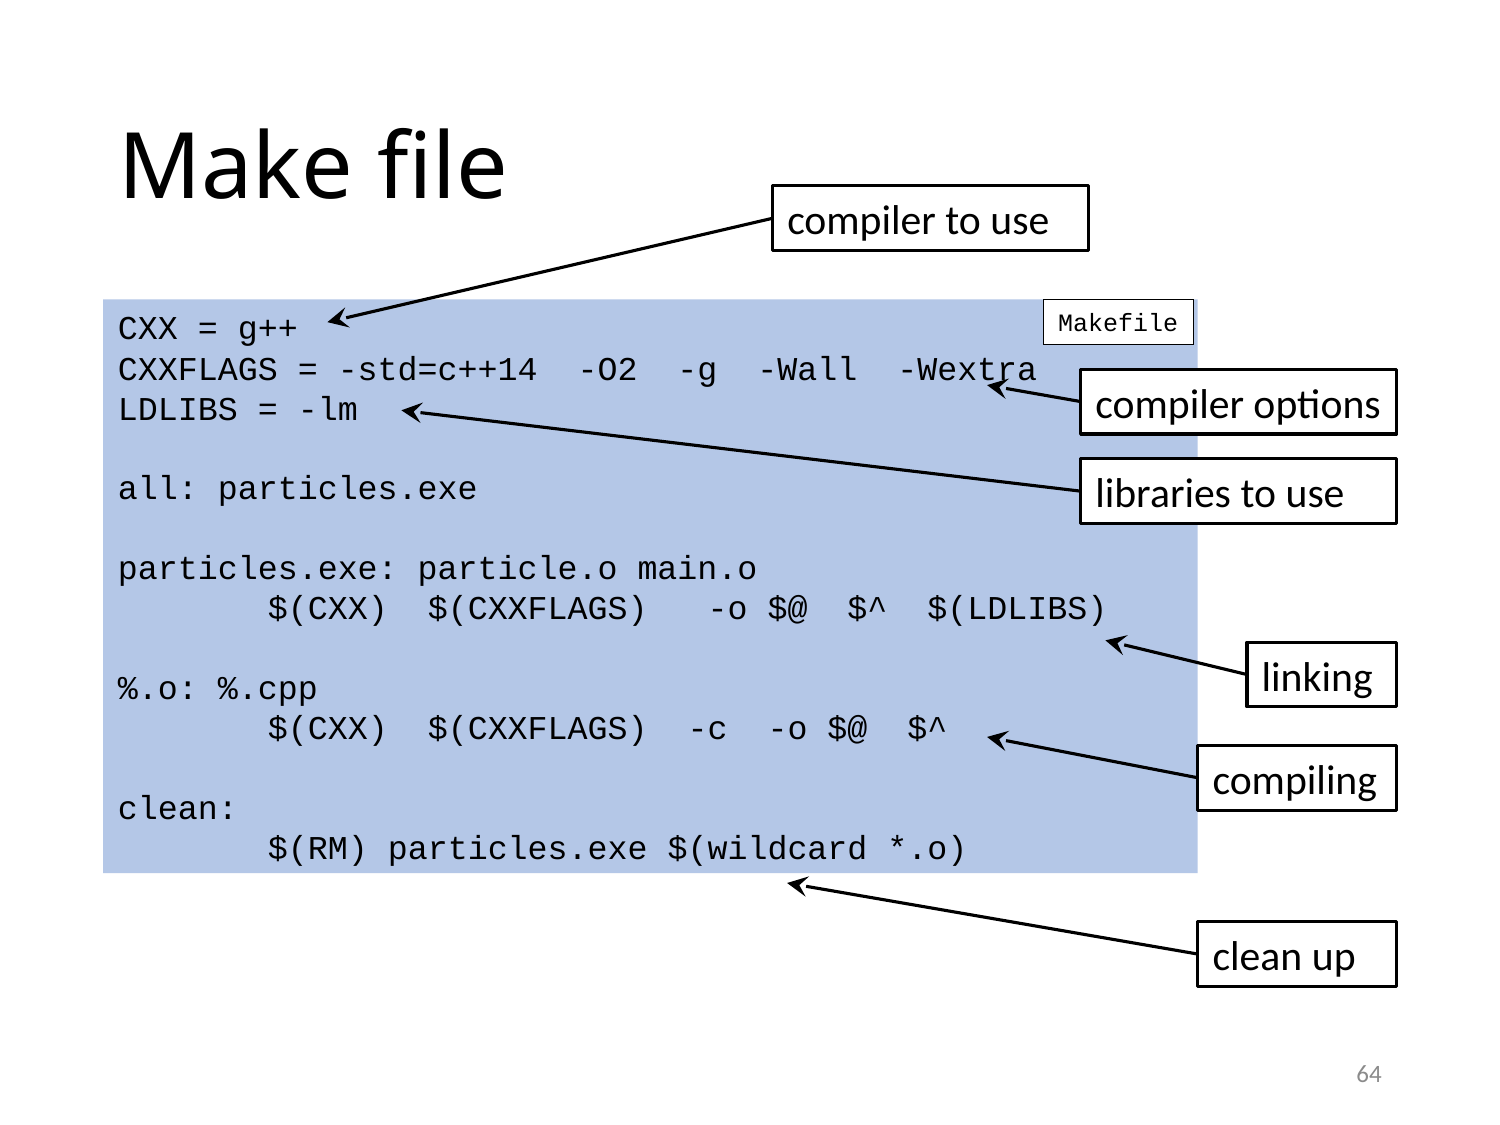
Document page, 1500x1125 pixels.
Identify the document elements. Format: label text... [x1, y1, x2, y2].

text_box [327, 185, 1089, 323]
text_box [103, 299, 1198, 881]
slide_number 64 [1059, 1042, 1397, 1103]
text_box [787, 882, 1397, 988]
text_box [401, 410, 1397, 525]
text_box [987, 736, 1397, 811]
title Make file [103, 59, 1397, 278]
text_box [1105, 640, 1397, 708]
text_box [987, 369, 1397, 410]
